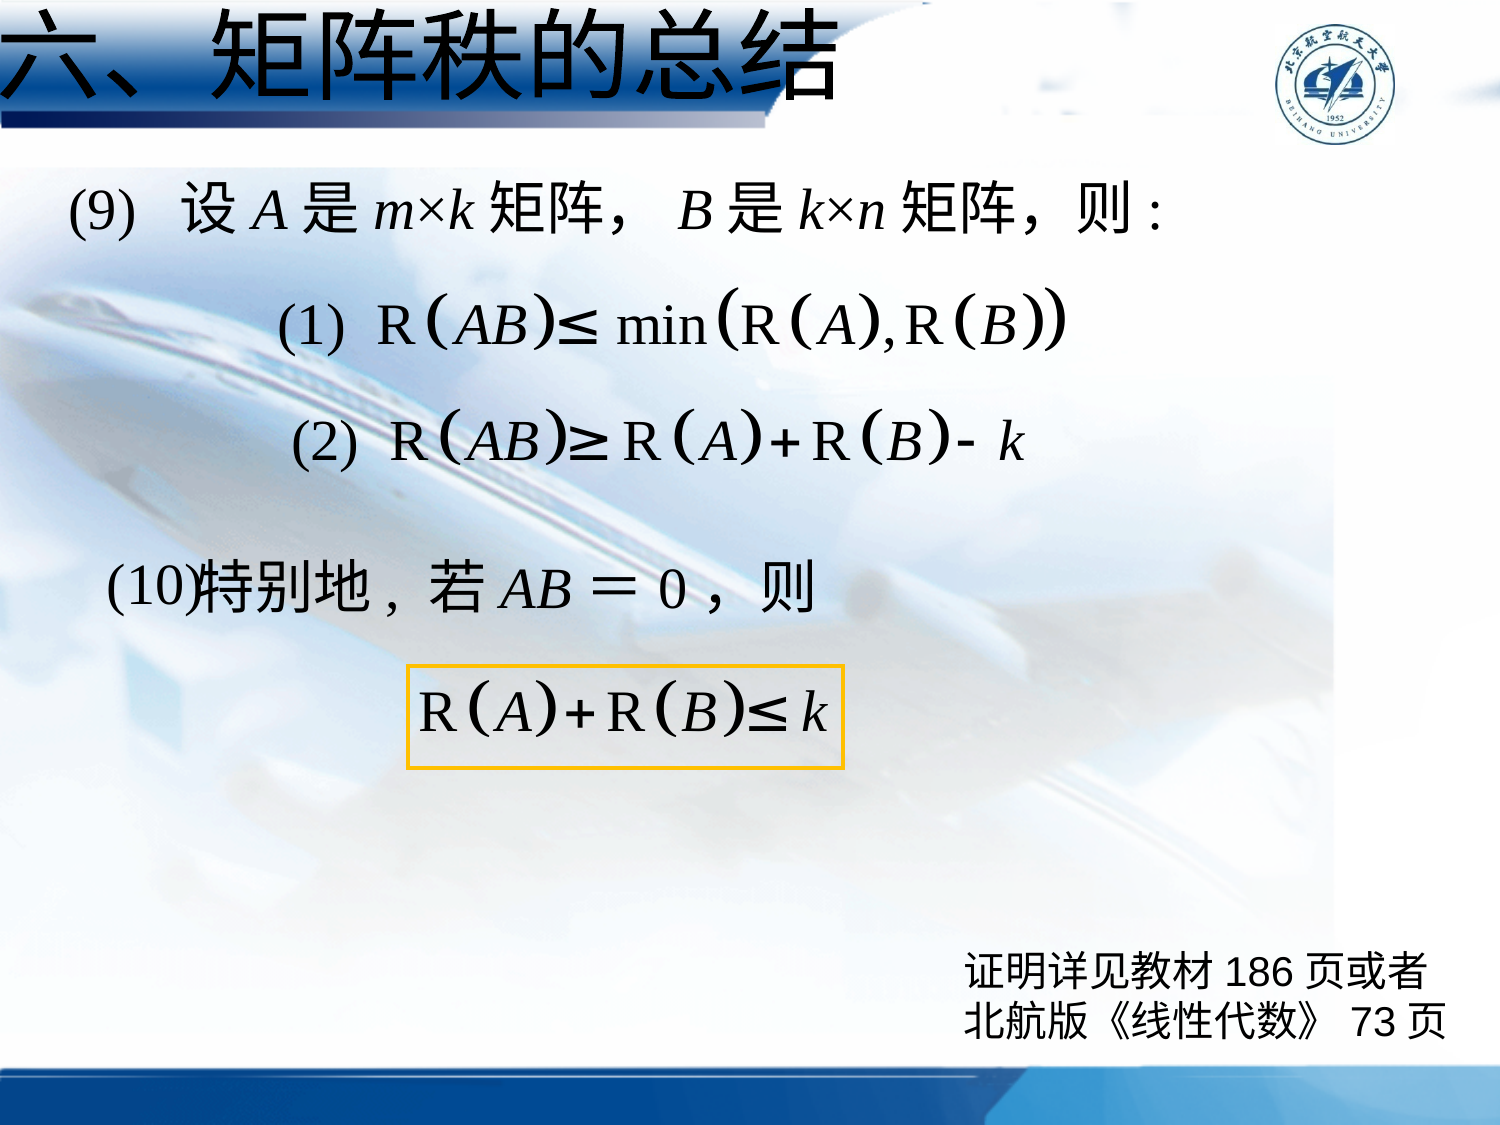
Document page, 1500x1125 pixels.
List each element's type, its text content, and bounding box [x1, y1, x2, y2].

text_box 证明详见教材186页或者 北航版《线性代数》73页 [949, 937, 1465, 1053]
text_box (10) [91, 538, 220, 624]
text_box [409, 667, 842, 767]
text_box (9) 设A是m×k矩阵，B是k×n矩阵，则: [53, 164, 1179, 249]
picture [0, 0, 1500, 1125]
text_box 特别地, 若AB＝0，则 [182, 542, 846, 628]
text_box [282, 397, 1041, 495]
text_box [269, 280, 1075, 380]
